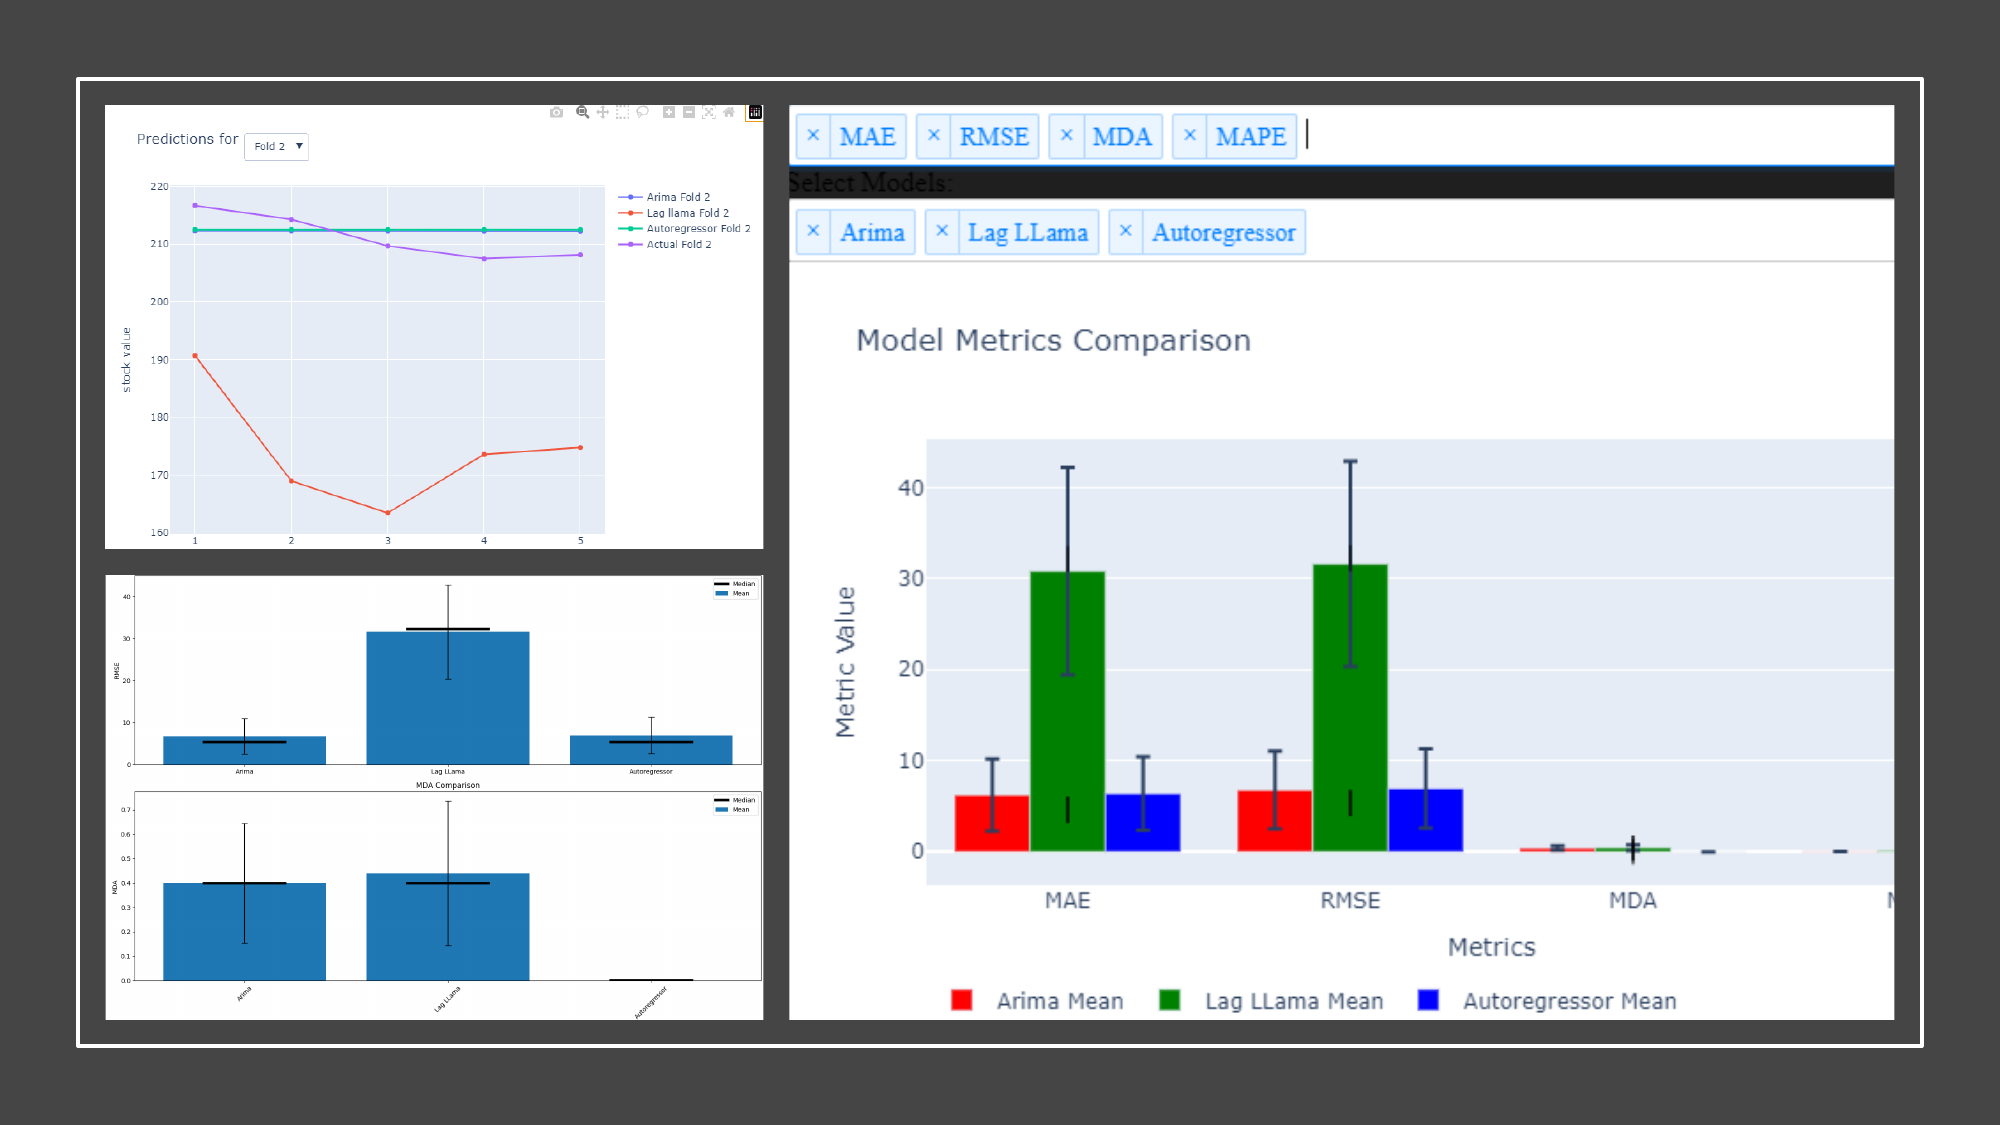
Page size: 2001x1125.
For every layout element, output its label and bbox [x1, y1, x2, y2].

text_box [76, 77, 1924, 1048]
picture [104, 104, 764, 550]
picture [788, 104, 1895, 1020]
picture [104, 575, 764, 1020]
text_box [0, 0, 2000, 1125]
